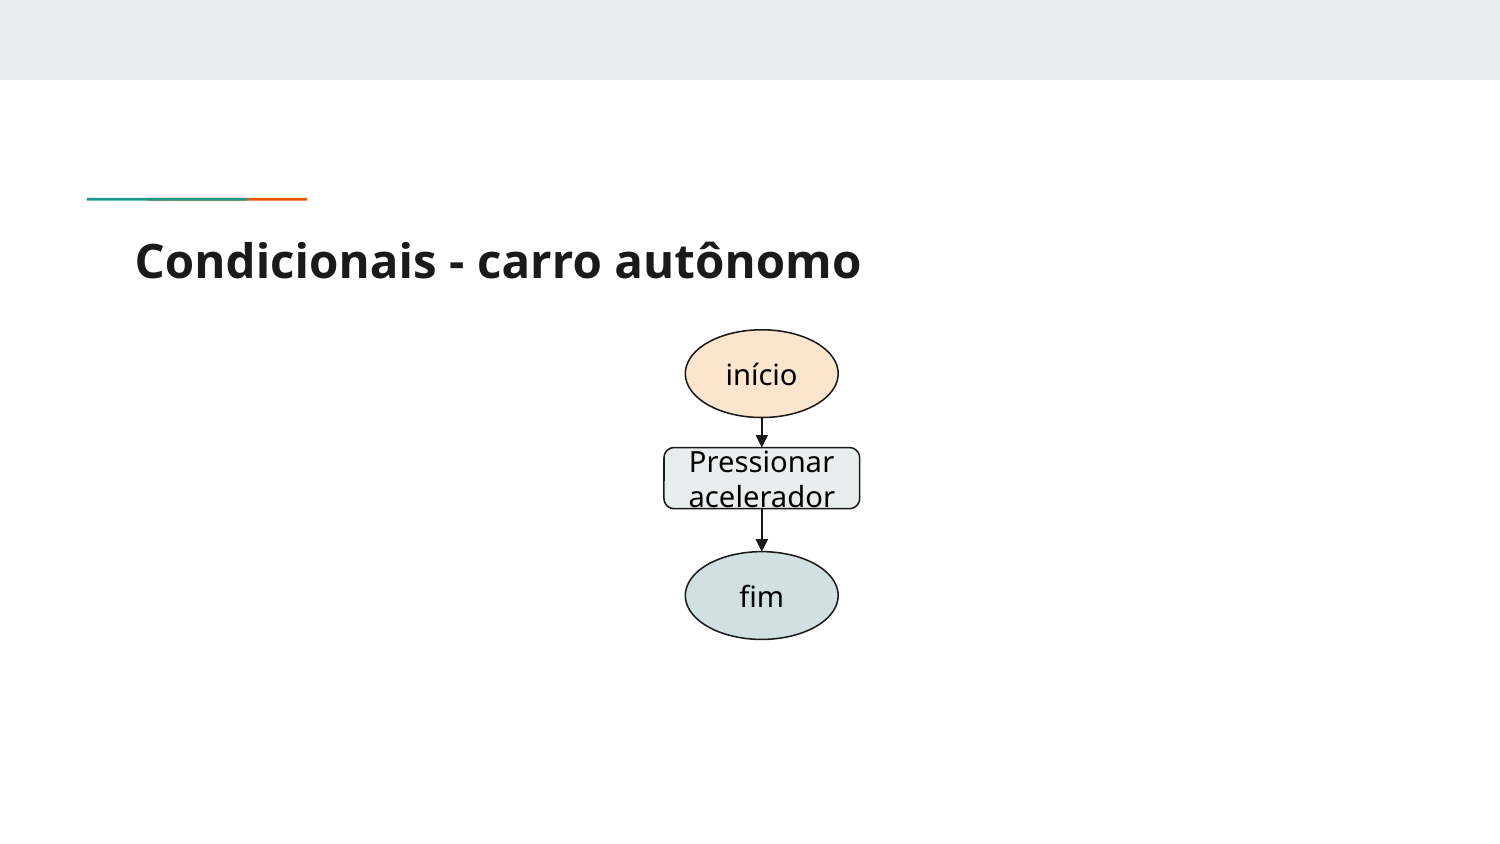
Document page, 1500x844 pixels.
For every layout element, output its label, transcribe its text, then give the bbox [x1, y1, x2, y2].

title Condicionais - carro autônomo [119, 216, 1381, 305]
text_box Pressionar acelerador [663, 447, 860, 509]
text_box fim [685, 551, 839, 640]
text_box início [685, 329, 839, 418]
